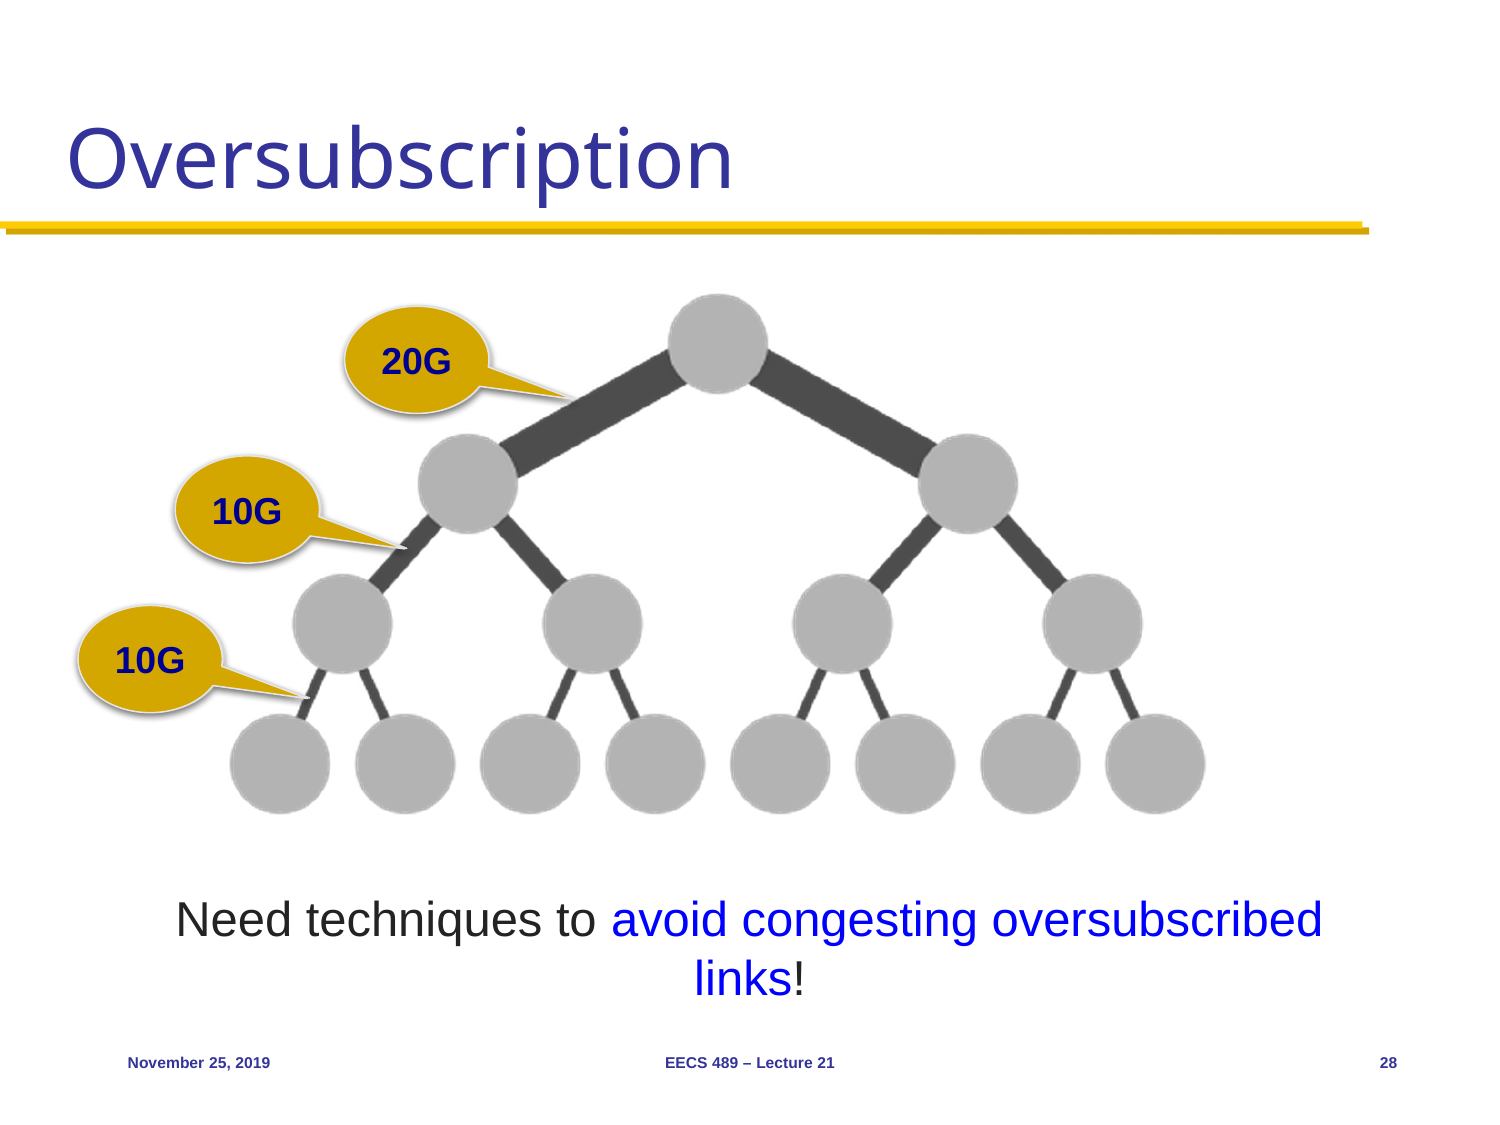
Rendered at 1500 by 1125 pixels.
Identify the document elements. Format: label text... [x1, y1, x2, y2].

slide_number 28 [1312, 1024, 1413, 1101]
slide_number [112, 1024, 426, 1101]
picture [219, 275, 1232, 841]
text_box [77, 305, 490, 713]
footer EECS 489 – Lecture 21 [512, 1024, 988, 1101]
title Oversubscription [49, 24, 1451, 213]
list Need techniques to avoid congesting oversubscribed links! [108, 880, 1392, 1014]
